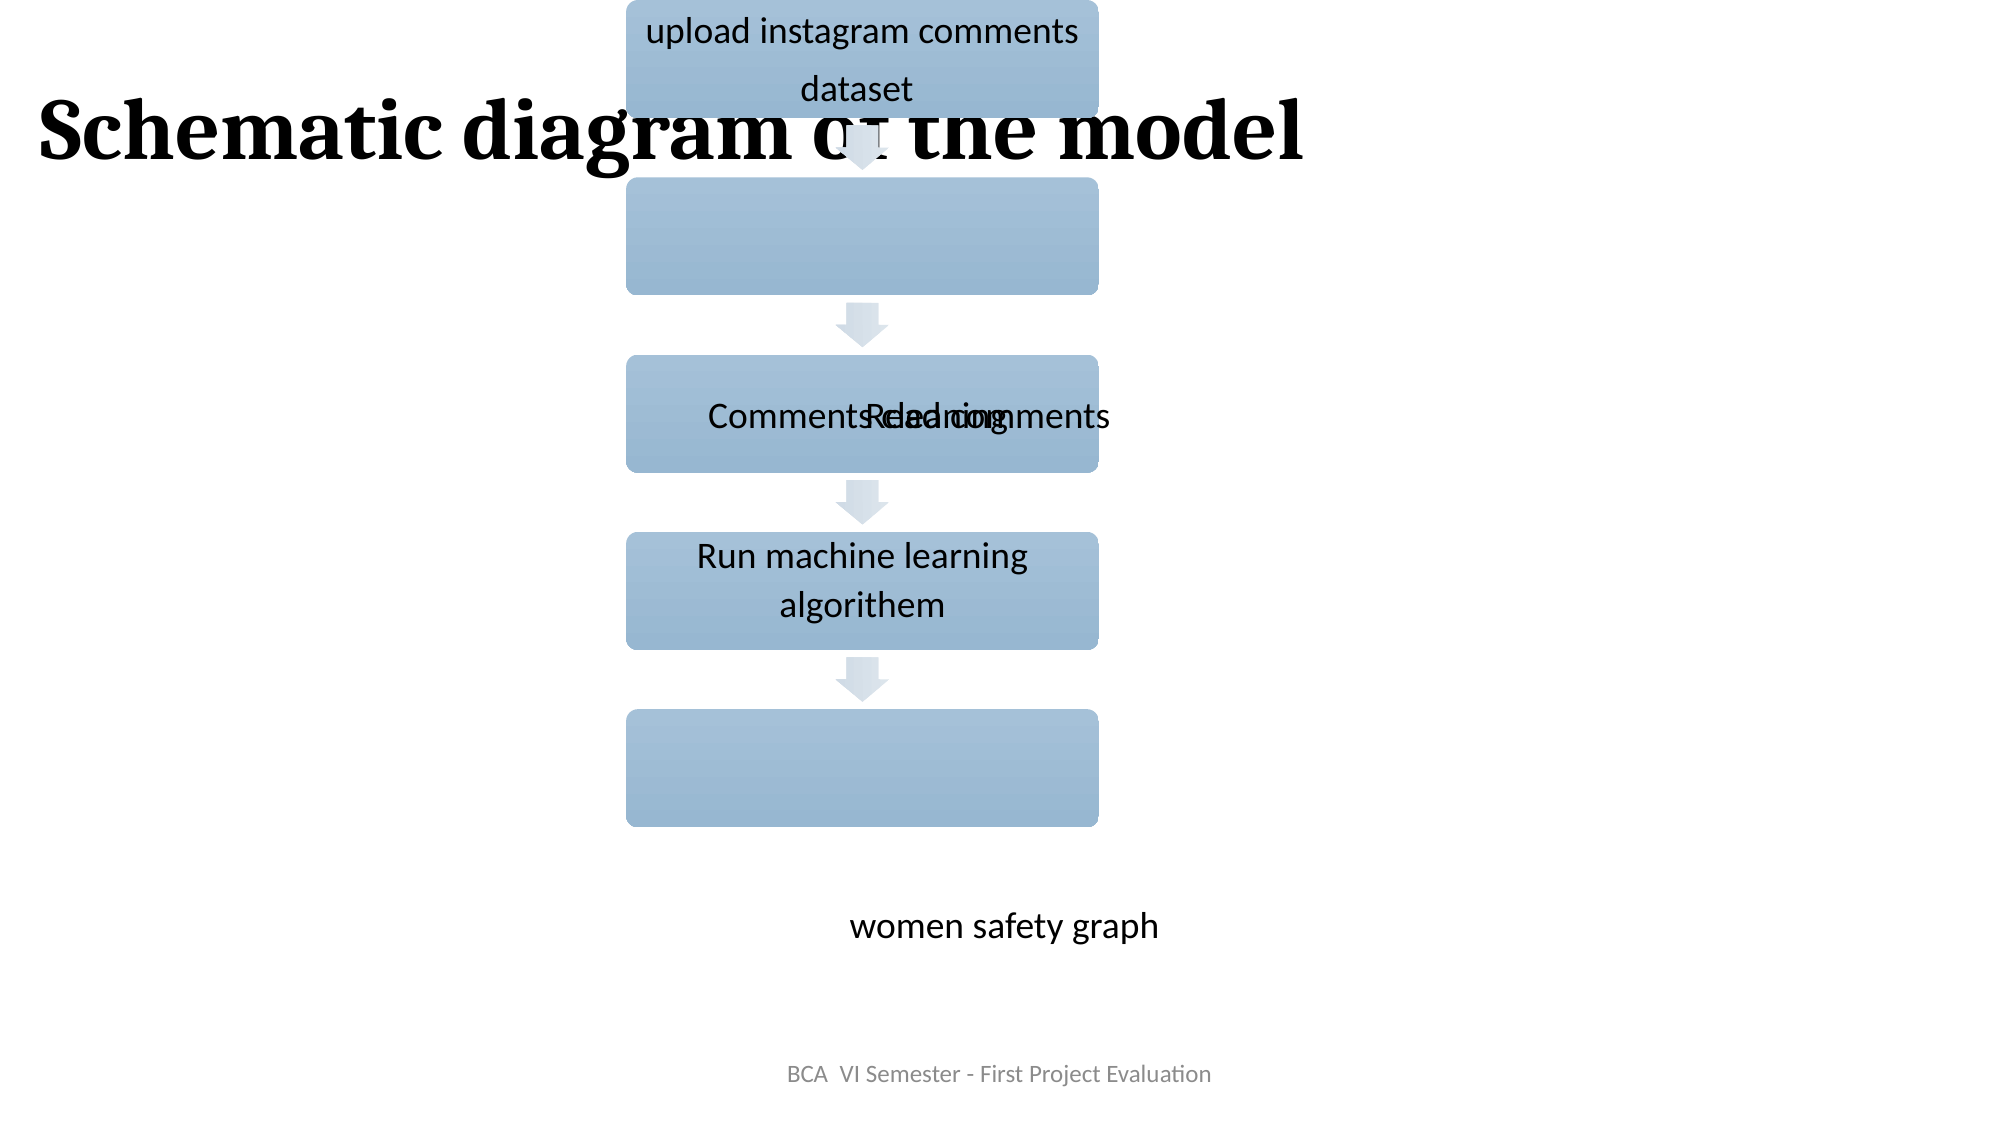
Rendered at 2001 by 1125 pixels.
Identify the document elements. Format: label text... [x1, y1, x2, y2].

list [137, 185, 1863, 1014]
footer BCA VI Semester - First Project Evaluation [662, 1042, 1338, 1103]
title Schematic diagram of the model [0, 75, 1414, 186]
